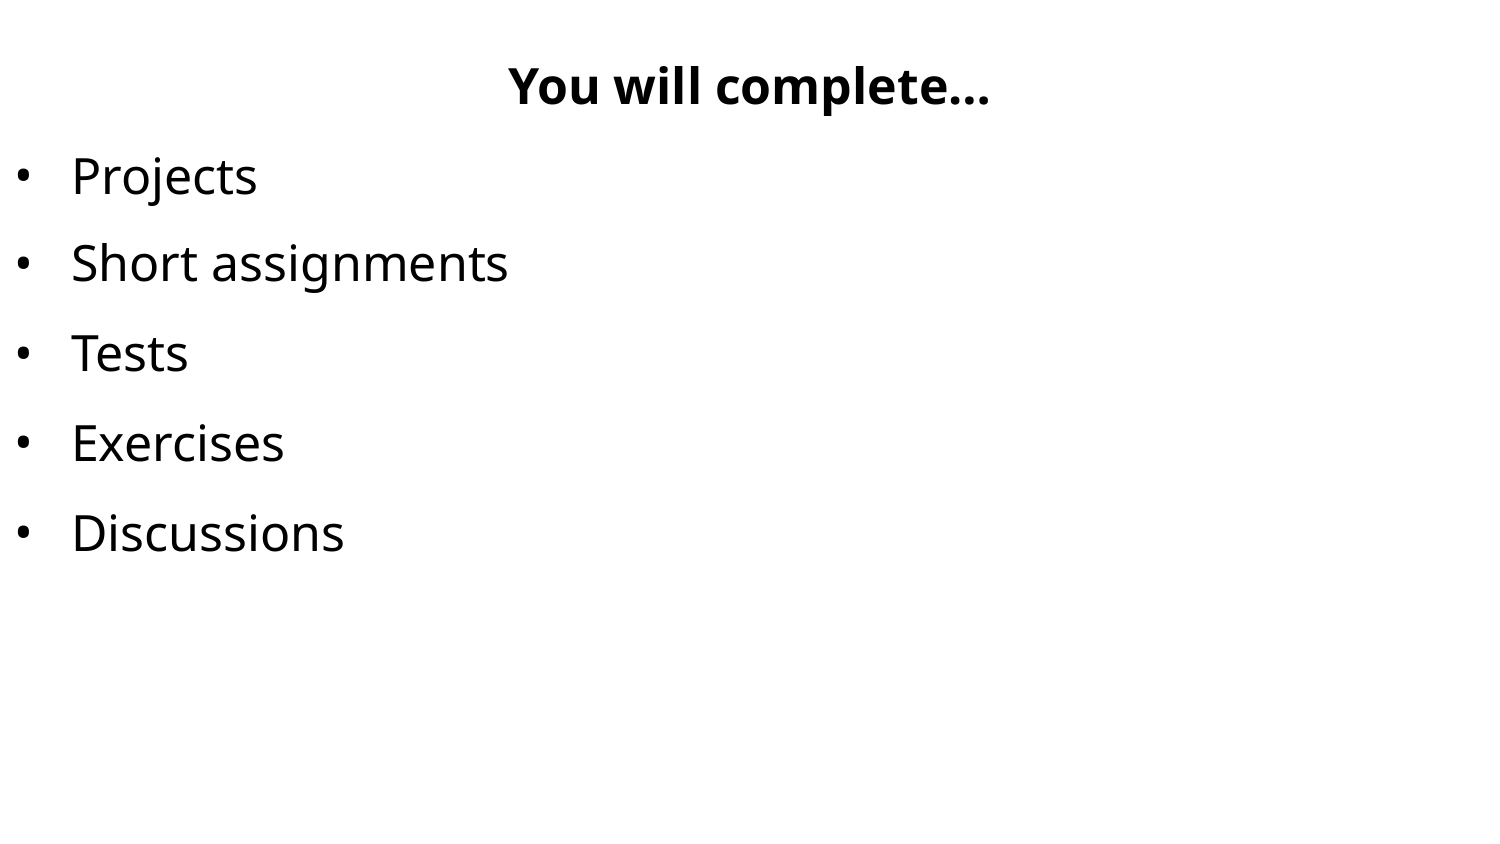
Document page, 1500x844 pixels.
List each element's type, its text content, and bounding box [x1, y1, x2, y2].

text_box You will complete… Projects Short assignments Tests Exercises Discussions [0, 46, 1500, 844]
